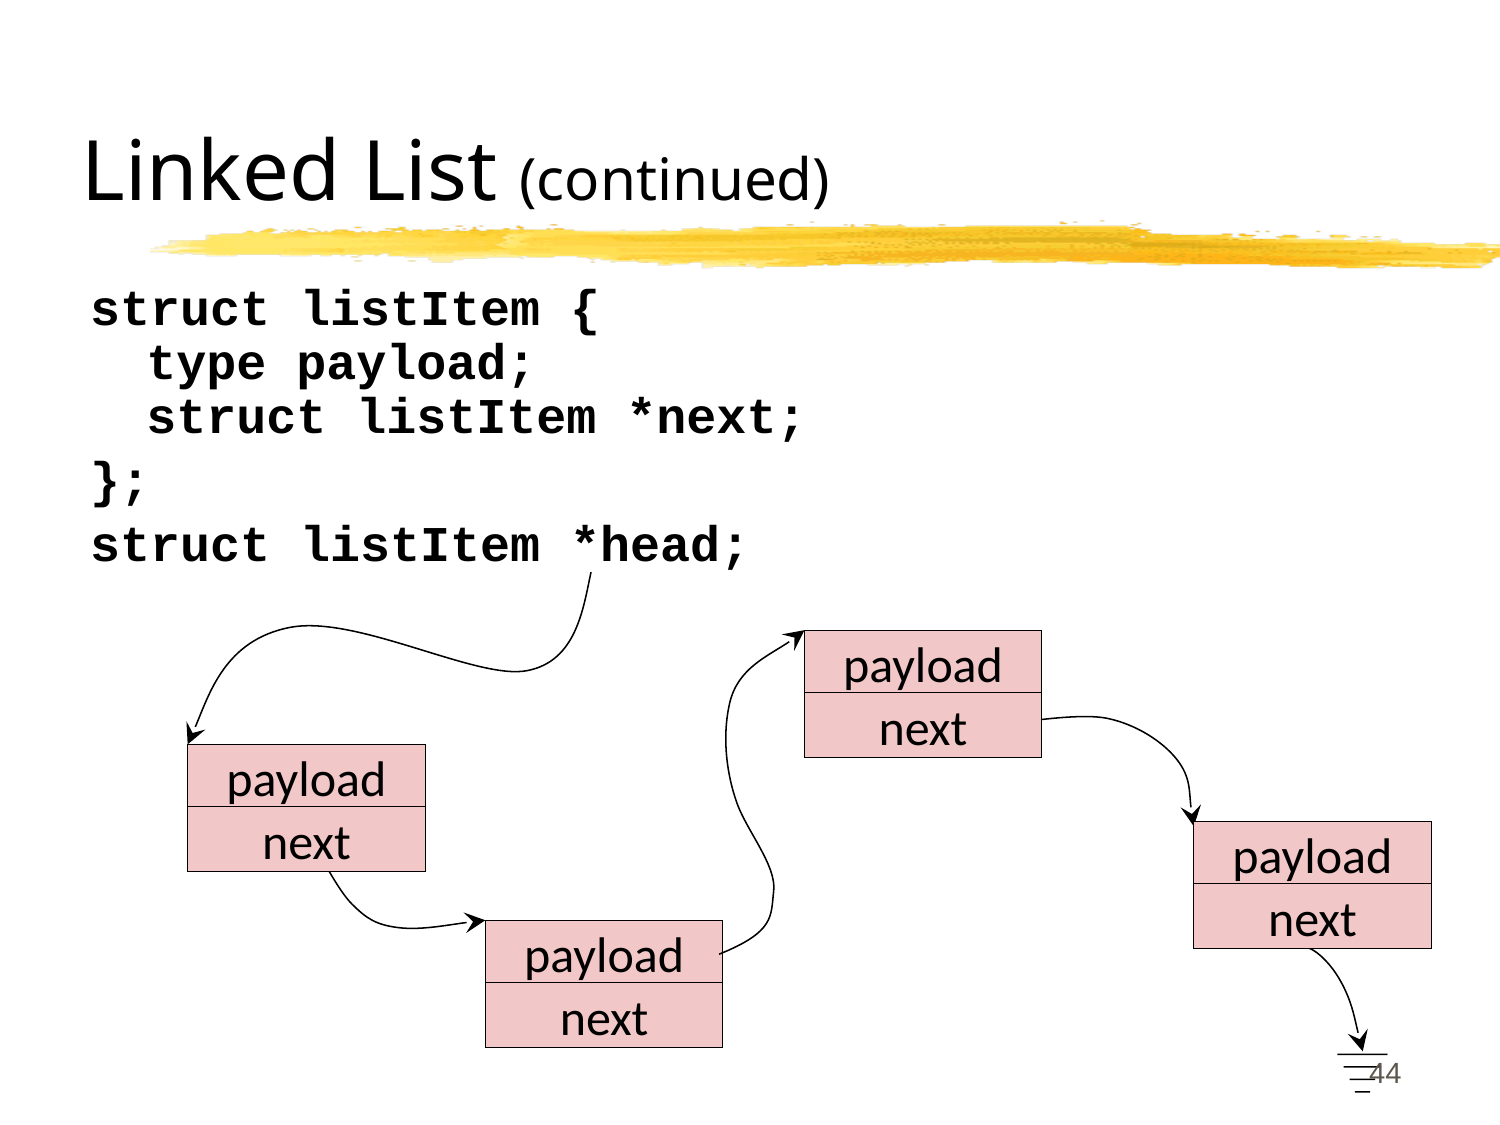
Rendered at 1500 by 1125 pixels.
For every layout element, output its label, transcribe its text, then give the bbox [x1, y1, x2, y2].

text_box [725, 630, 802, 951]
title Linked List (continued) [66, 37, 1342, 225]
list struct listItem { type payload; struct listItem *next; }; struct listItem *head; [75, 275, 1417, 994]
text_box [1193, 821, 1432, 949]
text_box [1048, 716, 1202, 824]
text_box [186, 572, 592, 743]
picture [150, 215, 1500, 279]
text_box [187, 744, 426, 872]
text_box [804, 629, 1043, 758]
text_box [485, 919, 724, 1048]
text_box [1337, 1054, 1388, 1093]
text_box [1293, 957, 1356, 1021]
slide_number 44 [1103, 1021, 1417, 1098]
text_box [334, 880, 484, 934]
